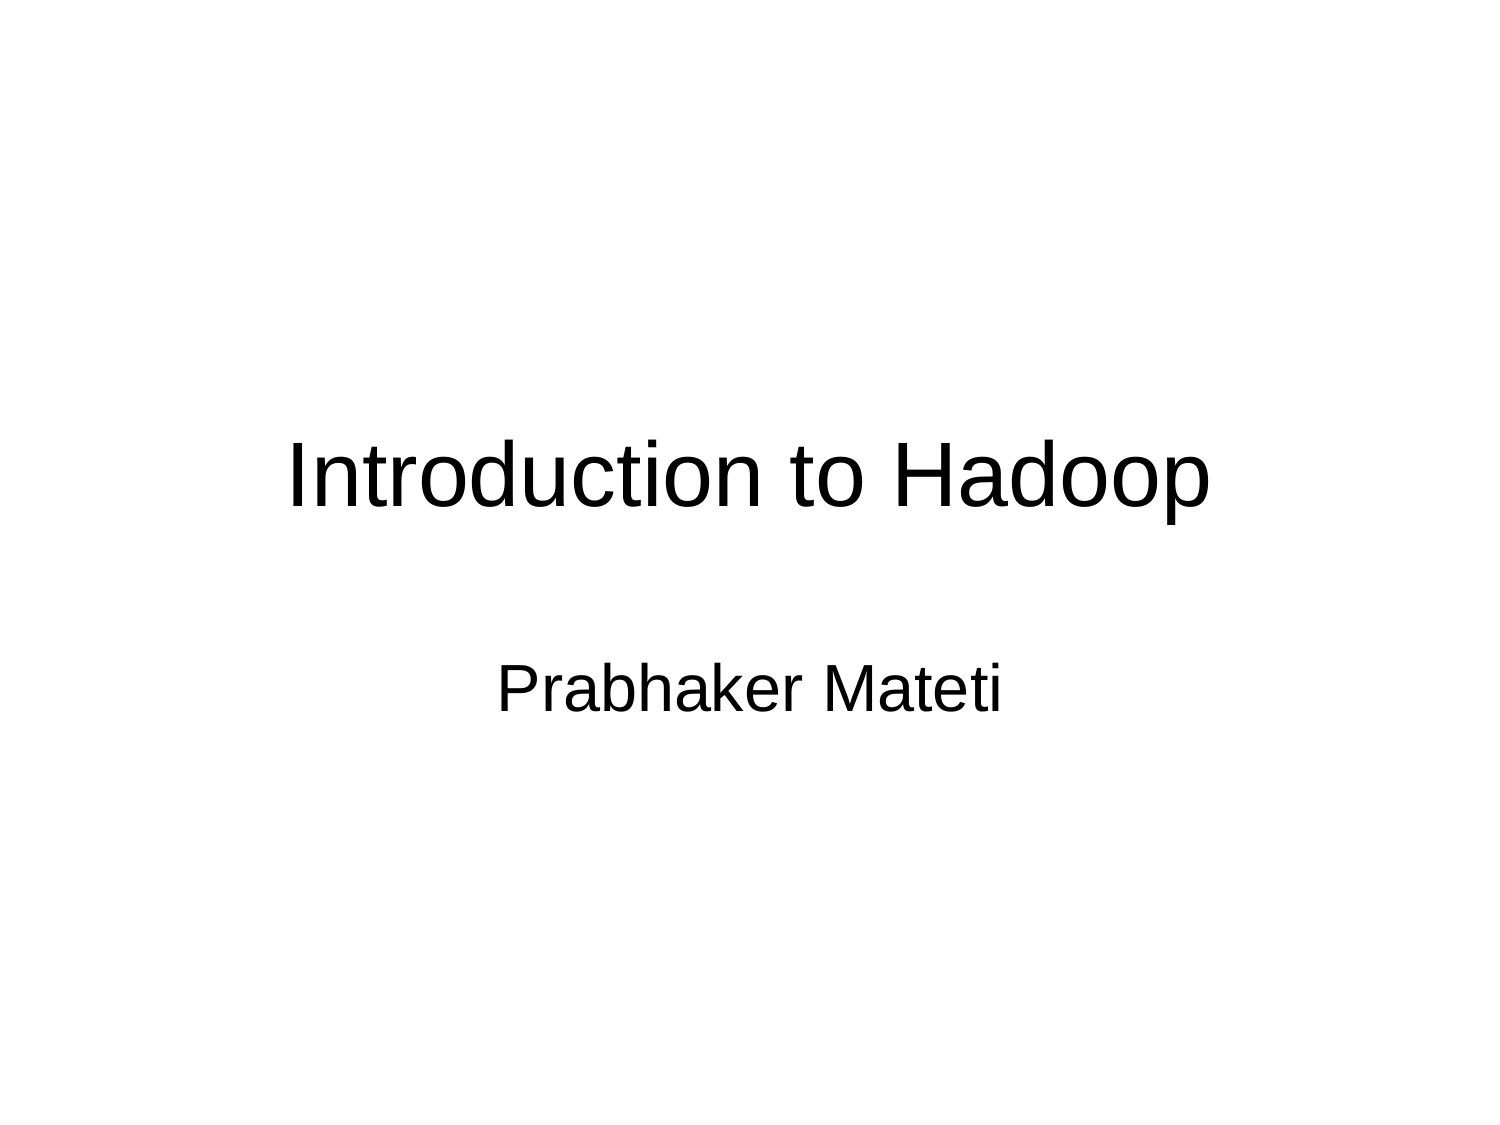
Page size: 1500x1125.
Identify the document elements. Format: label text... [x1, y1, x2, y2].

subtitle Prabhaker Mateti [225, 637, 1275, 925]
title Introduction to Hadoop [112, 349, 1388, 591]
